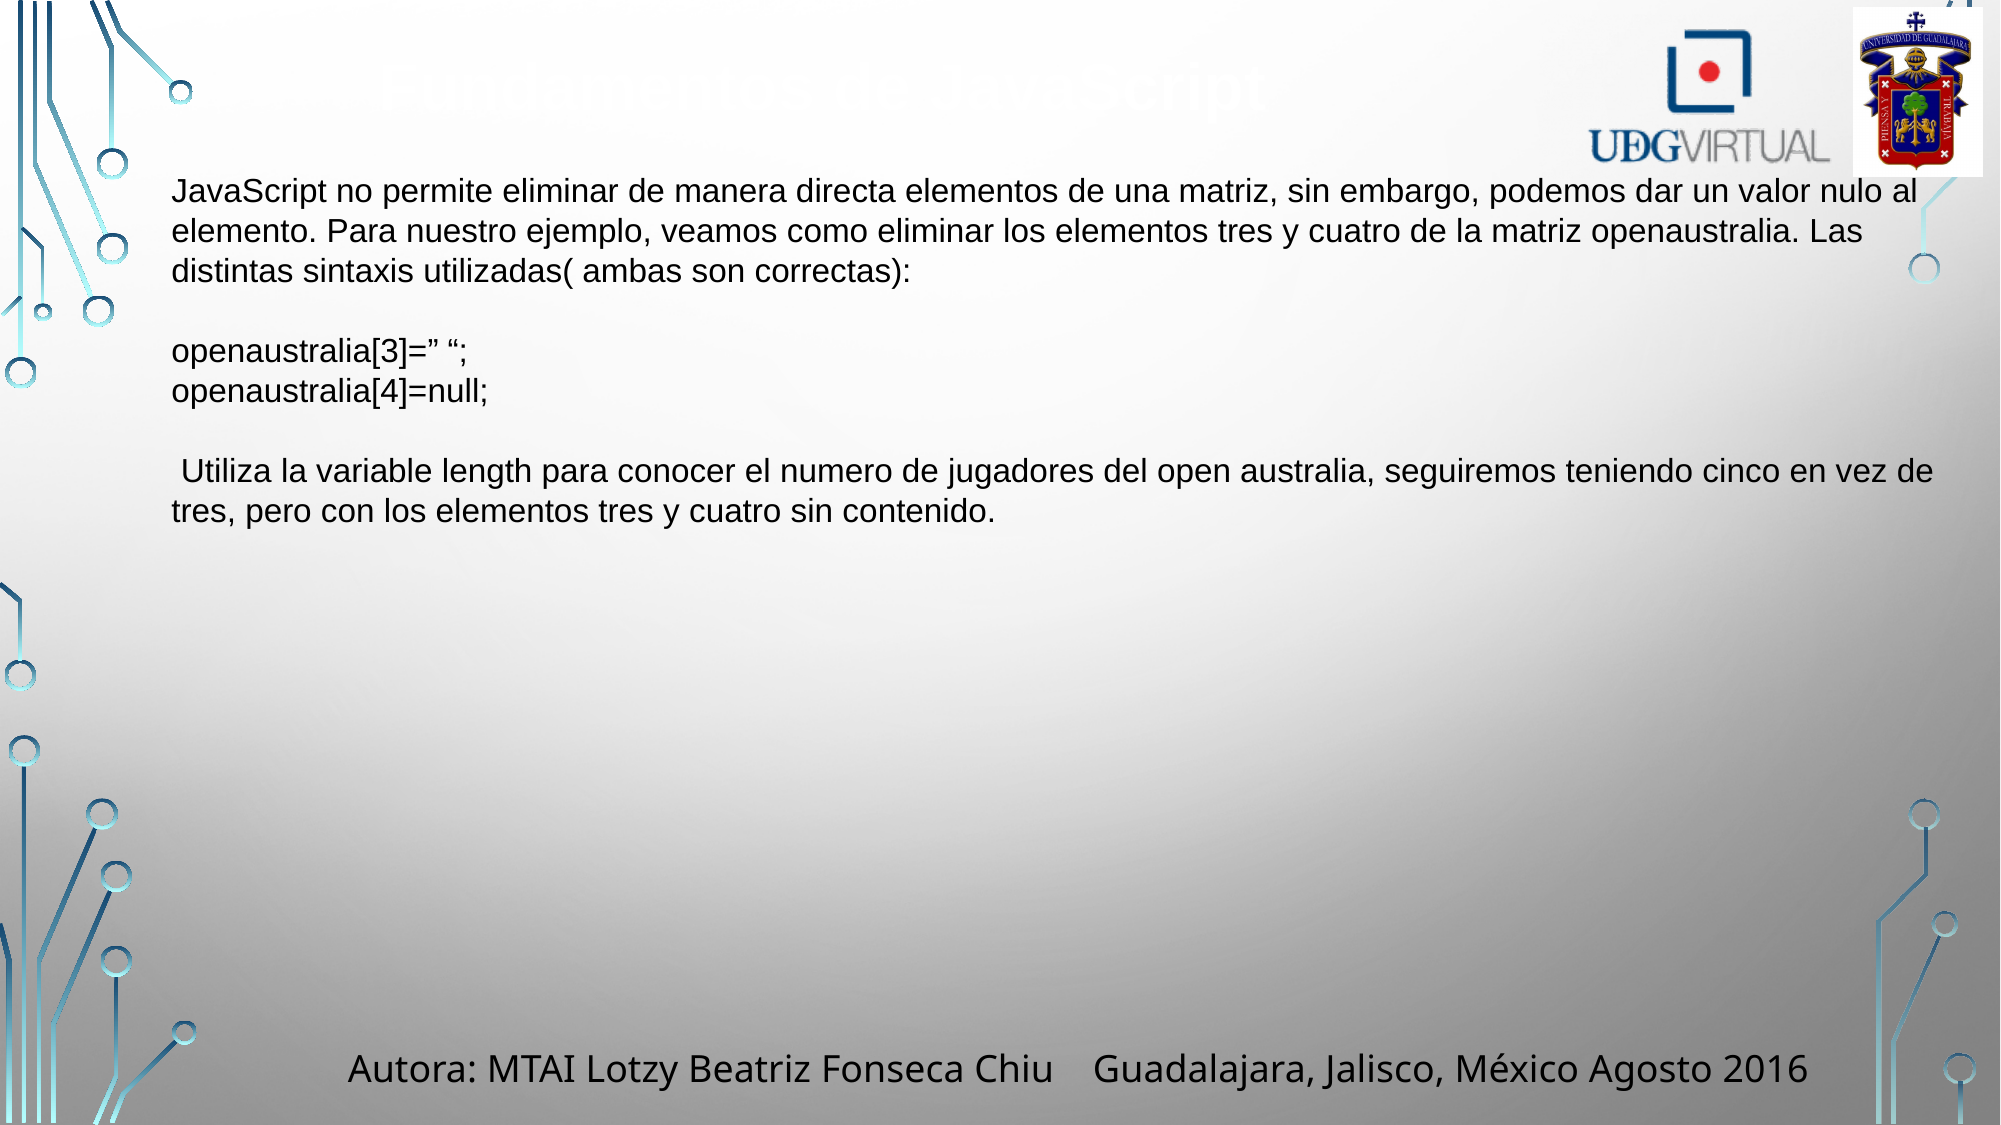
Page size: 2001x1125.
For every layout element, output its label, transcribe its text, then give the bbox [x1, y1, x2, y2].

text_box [332, 6, 1988, 1099]
text_box JavaScript no permite eliminar de manera directa elementos de una matriz, sin embargo, podemos dar un valor nulo al elemento. Para nuestro ejemplo, veamos como eliminar los elementos tres y cuatro de la matriz openaustralia. Las distintas sintaxis utilizadas( ambas son correctas): openaustralia[3]=” “; openaustralia[4]=null; Utiliza la variable length para conocer el numero de jugadores del open australia, seguiremos teniendo cinco en vez de tres, pero con los elementos tres y cuatro sin contenido. [156, 162, 332, 577]
